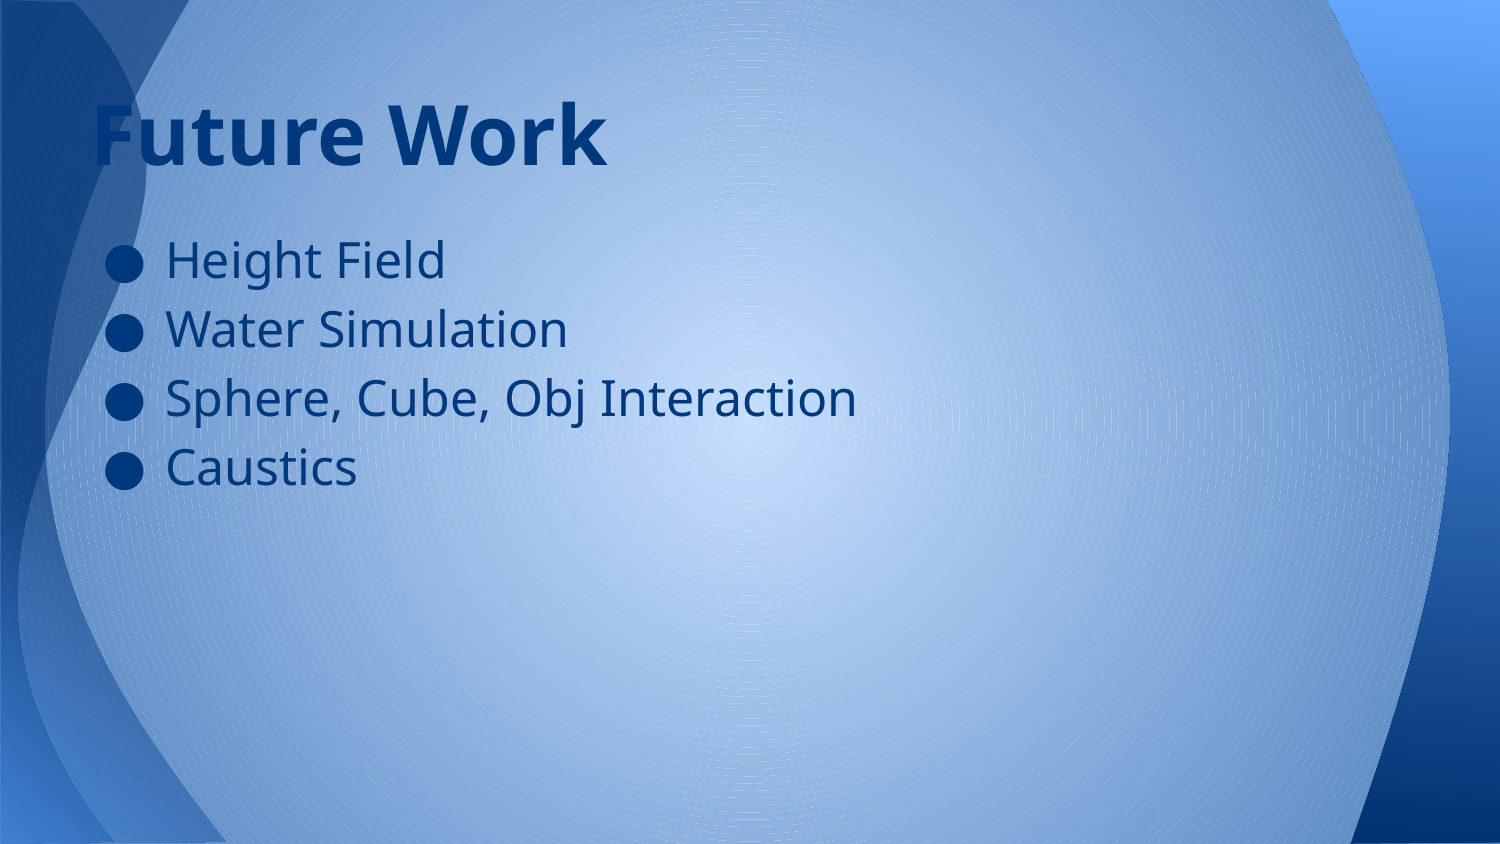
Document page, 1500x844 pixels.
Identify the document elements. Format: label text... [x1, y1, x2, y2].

title Future Work [75, 33, 1425, 197]
list Height Field Water Simulation Sphere, Cube, Obj Interaction Caustics [75, 204, 1425, 800]
